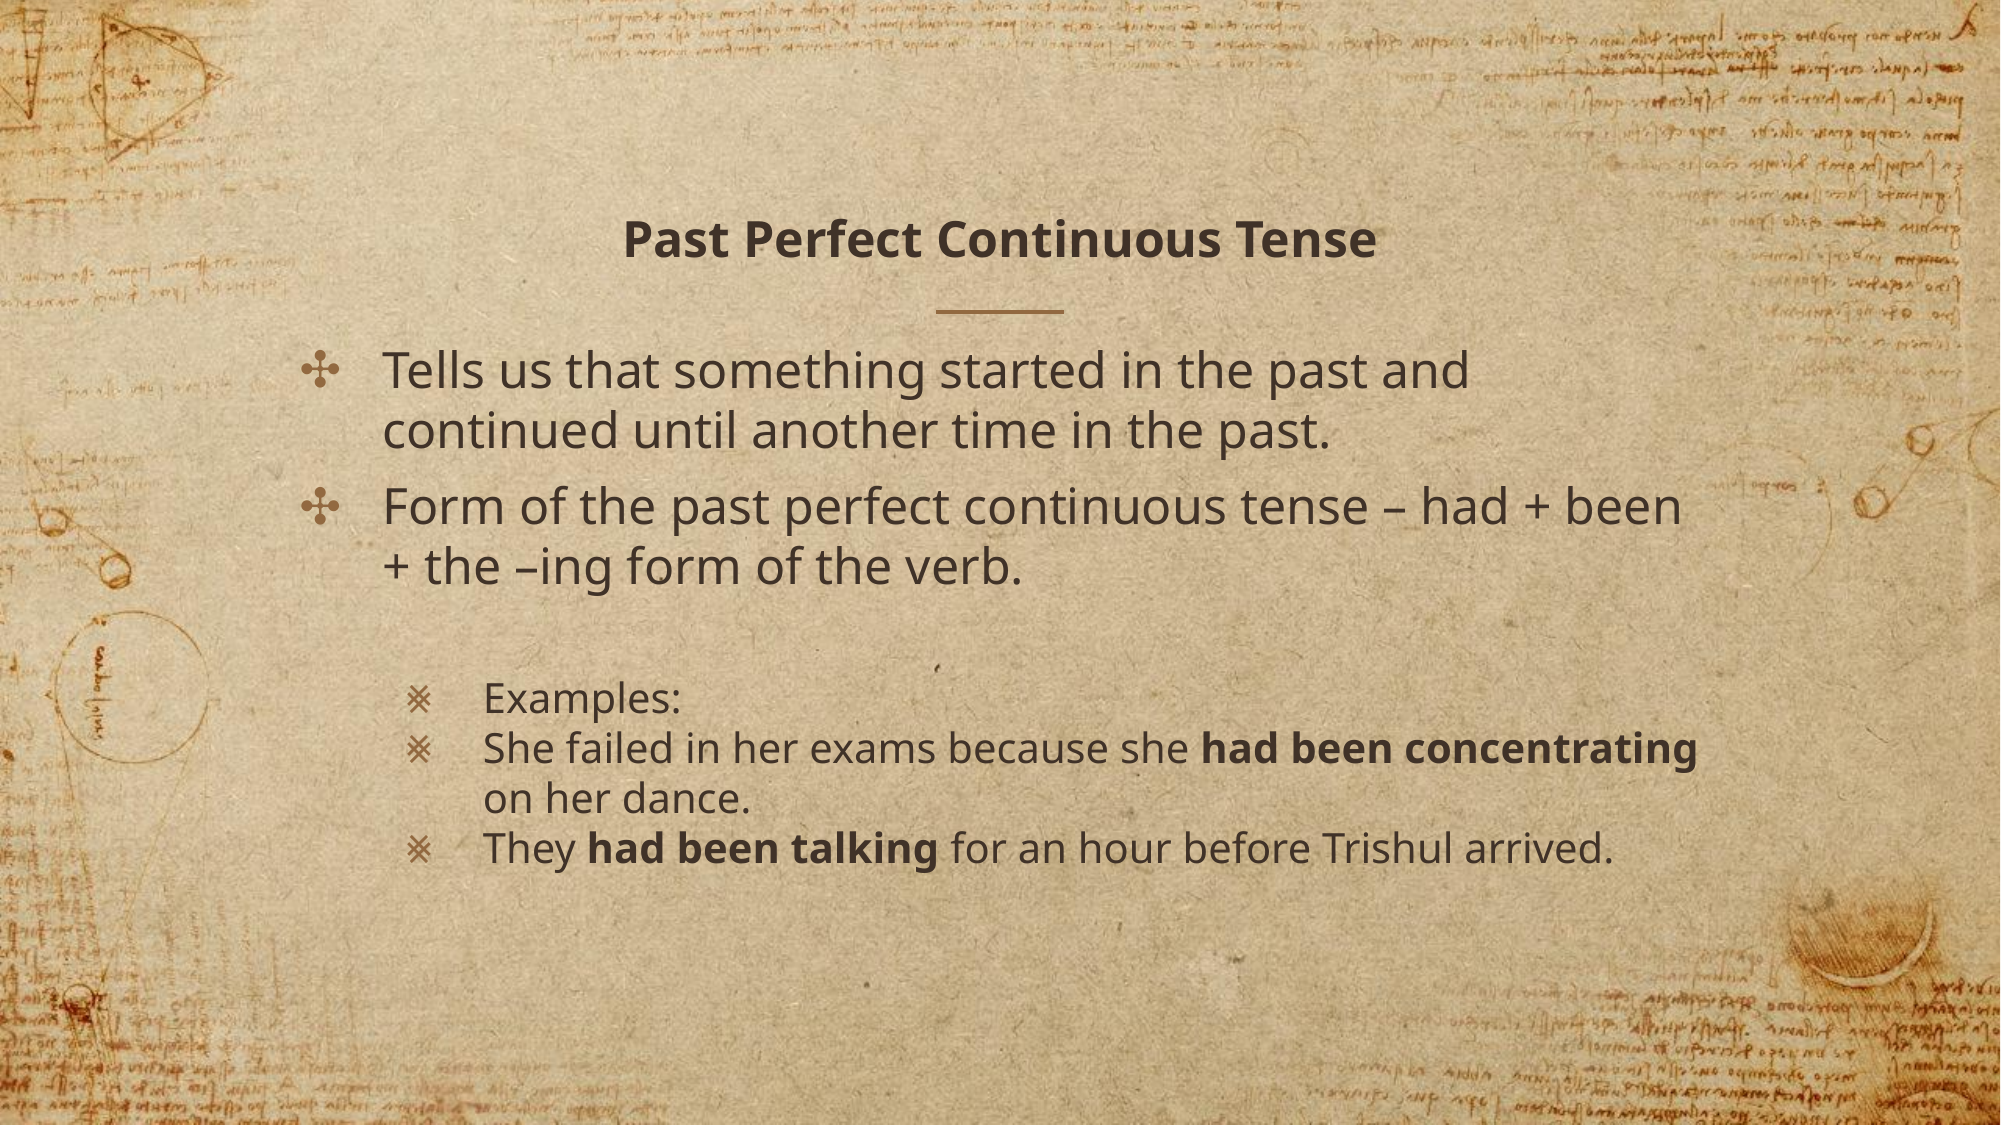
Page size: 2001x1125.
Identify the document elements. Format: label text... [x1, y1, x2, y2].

list Tells us that something started in the past and continued until another time in the past. Form of the past perfect continuous tense – had + been + the –ing form of the verb. Examples: She failed in her exams because she had been concentrating on her dance. They had been talking for an hour before Trishul arrived. [267, 323, 1733, 1078]
title Past Perfect Continuous Tense [412, 95, 1587, 283]
picture [0, 0, 2001, 1125]
